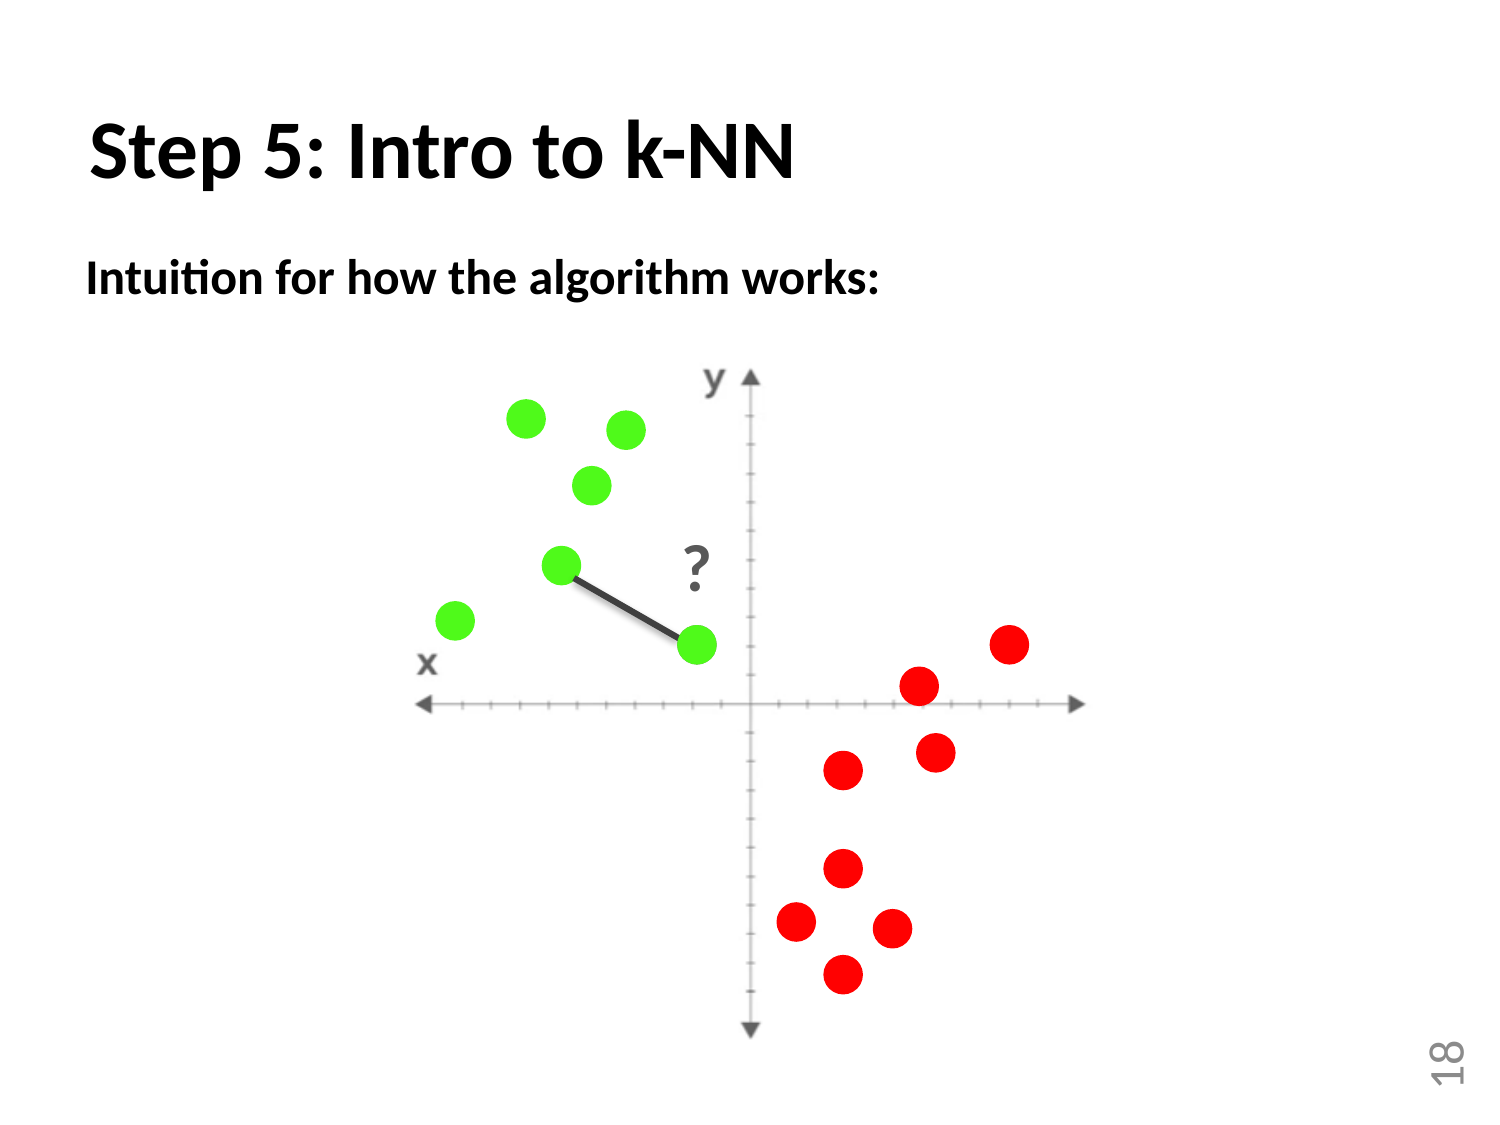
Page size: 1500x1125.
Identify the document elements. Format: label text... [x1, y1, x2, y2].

slide_number 18 [1412, 1025, 1475, 1125]
text_box Step 5: Intro to k-NN [74, 87, 1438, 203]
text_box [573, 577, 680, 639]
text_box Intuition for how the algorithm works: [70, 237, 1434, 313]
picture [337, 332, 1147, 1076]
